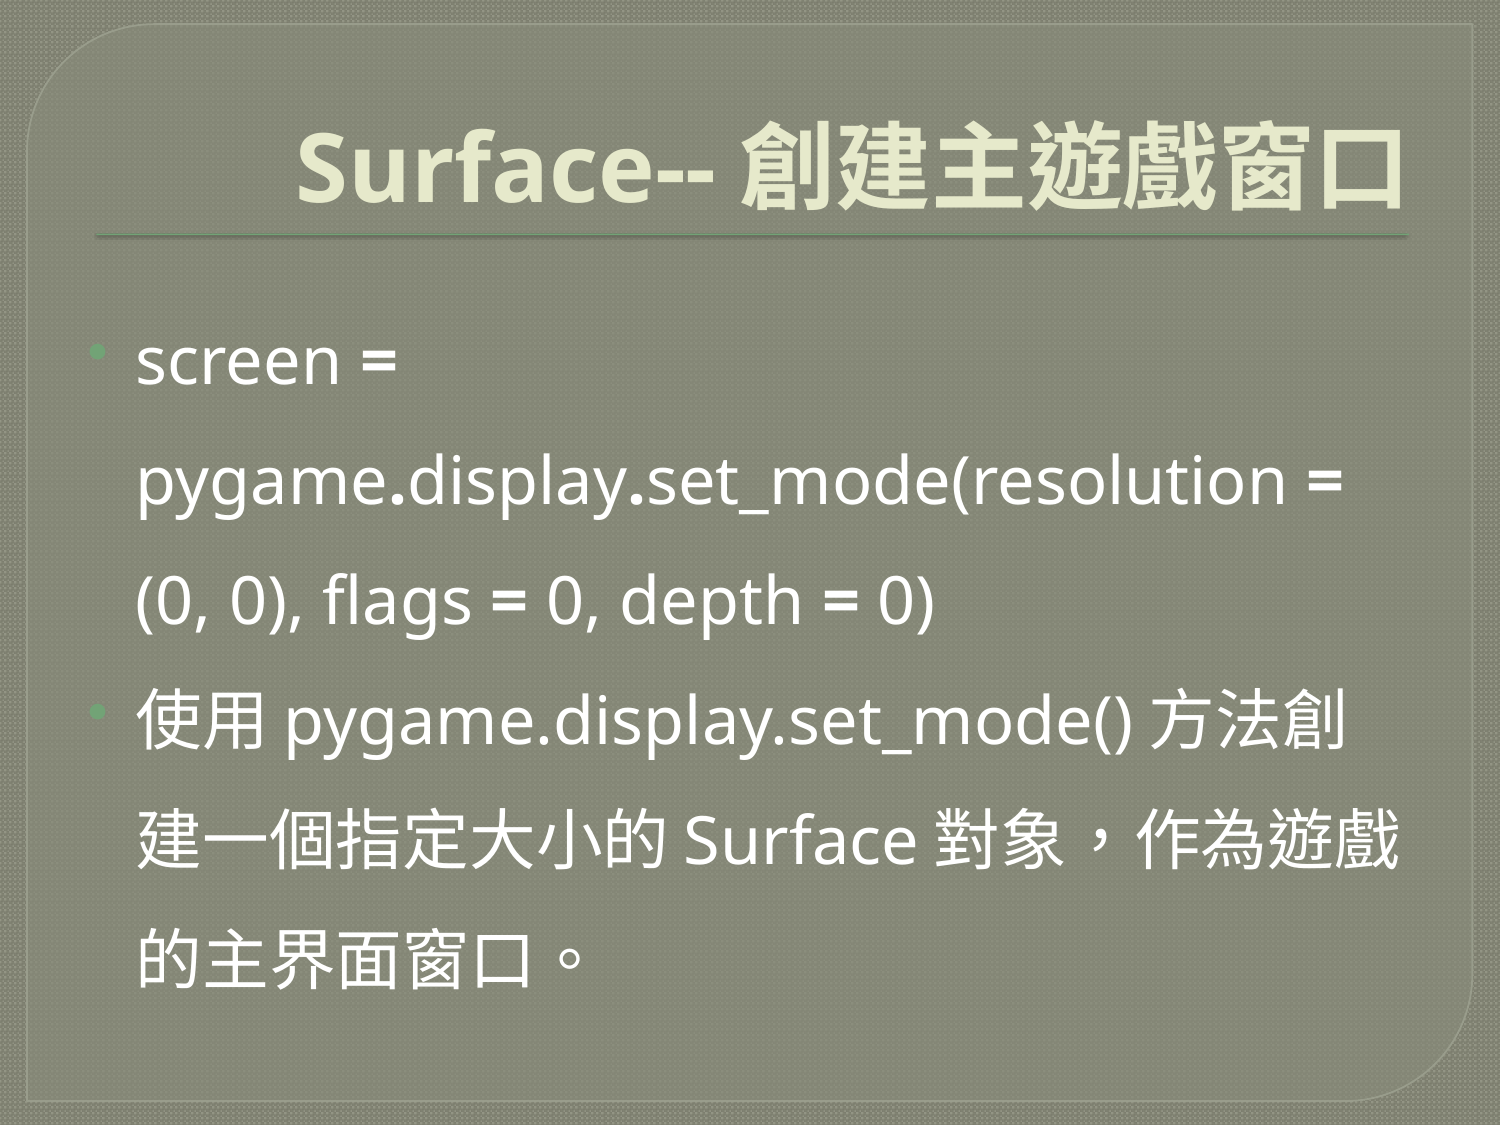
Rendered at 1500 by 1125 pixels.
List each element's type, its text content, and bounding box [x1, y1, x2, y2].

title Surface--創建主遊戲窗口 [75, 41, 1425, 230]
list screen = pygame.display.set_mode(resolution = (0, 0), flags = 0, depth = 0) 使用pygame.display.set_mode()方法創建一個指定大小的Surface對象，作為遊戲的主界面窗口。 [75, 270, 1425, 1013]
